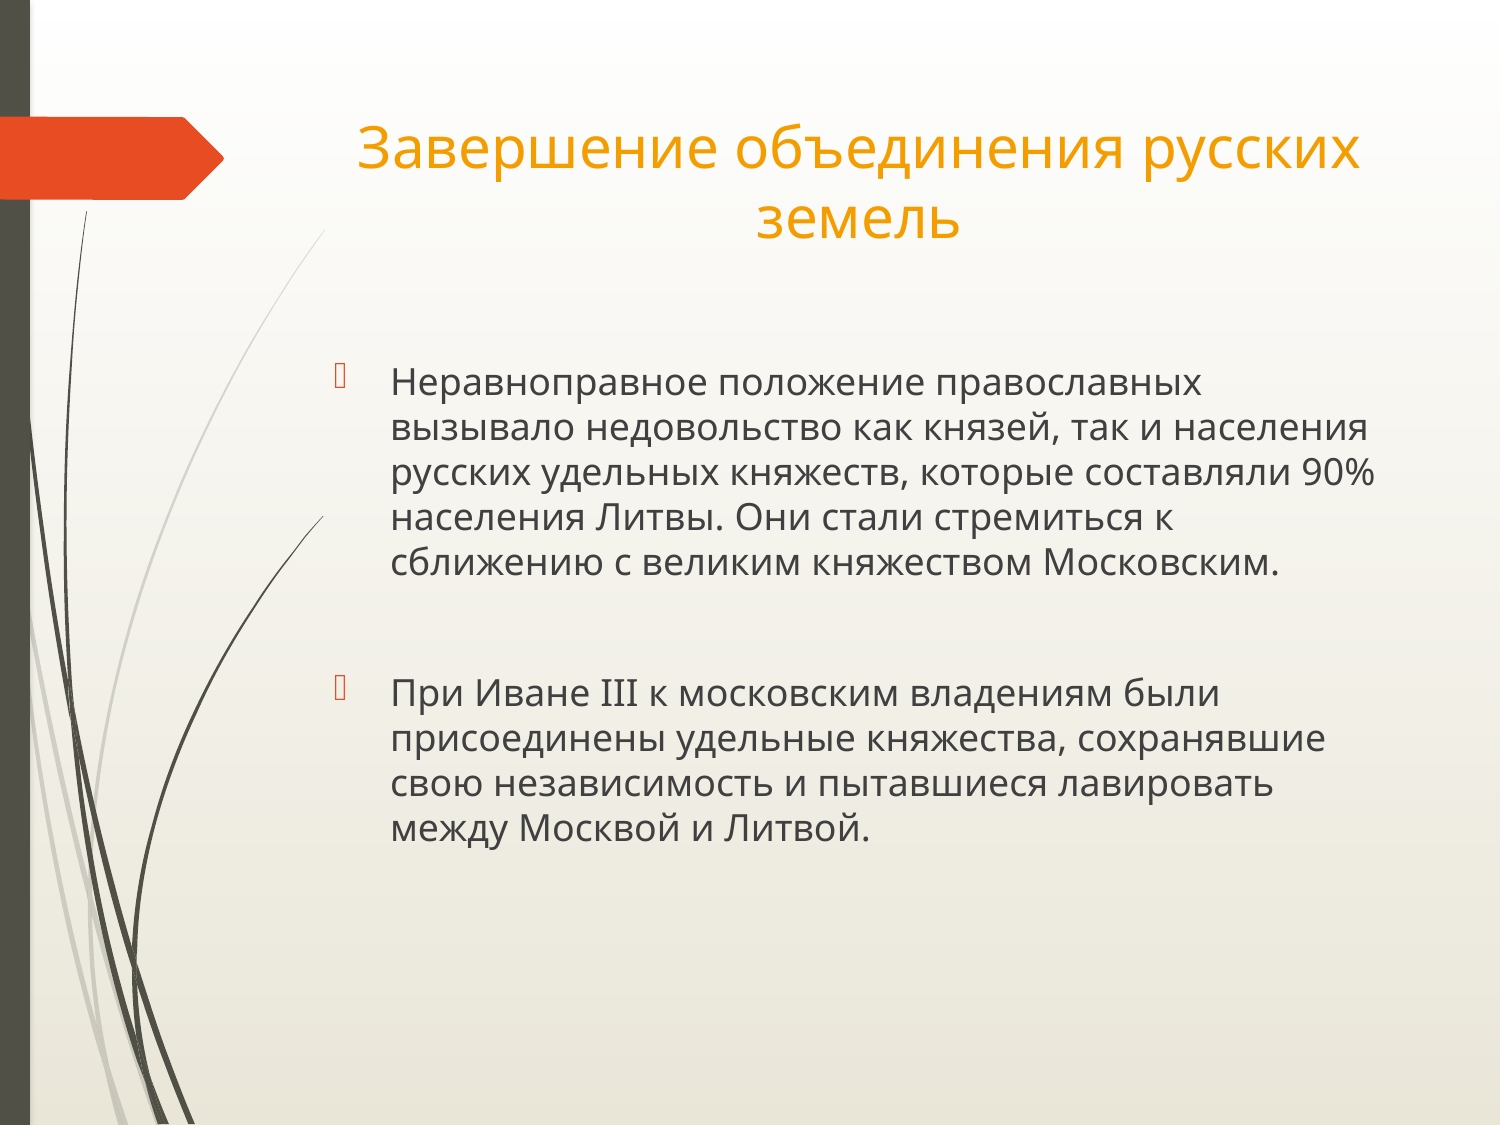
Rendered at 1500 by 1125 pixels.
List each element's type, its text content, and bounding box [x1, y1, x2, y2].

title Завершение объединения русских земель [319, 102, 1400, 313]
list Неравноправное положение православных вызывало недовольство как князей, так и населения русских удельных княжеств, которые составляли 90% населения Литвы. Они стали стремиться к сближению с великим княжеством Московским. При Иване III к московским владениям были присоединены удельные княжества, сохранявшие свою независимость и пытавшиеся лавировать между Москвой и Литвой. [318, 350, 1400, 970]
